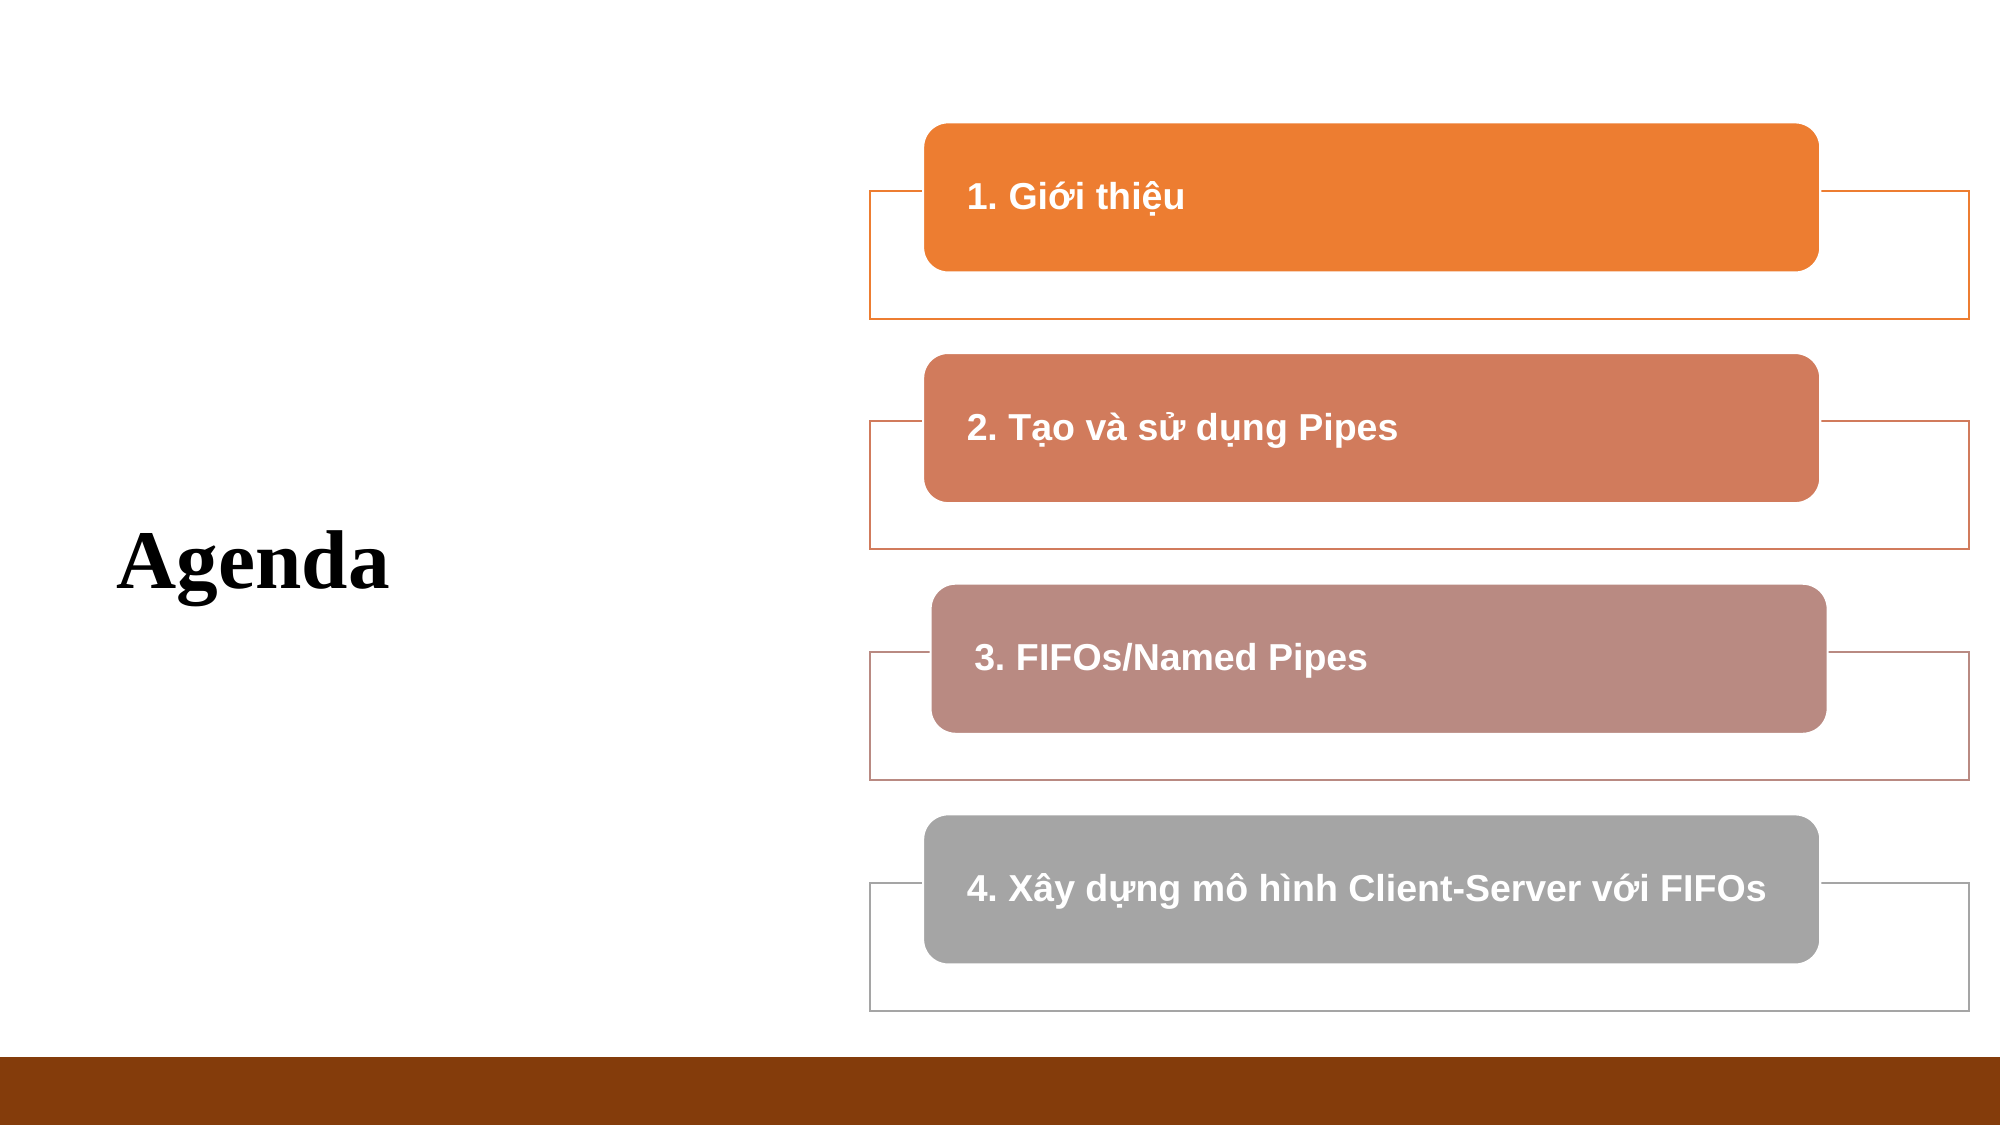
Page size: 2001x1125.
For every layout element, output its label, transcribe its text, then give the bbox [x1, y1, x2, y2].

text_box Agenda [101, 190, 693, 933]
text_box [869, 110, 1970, 1016]
text_box [0, 1057, 2000, 1125]
